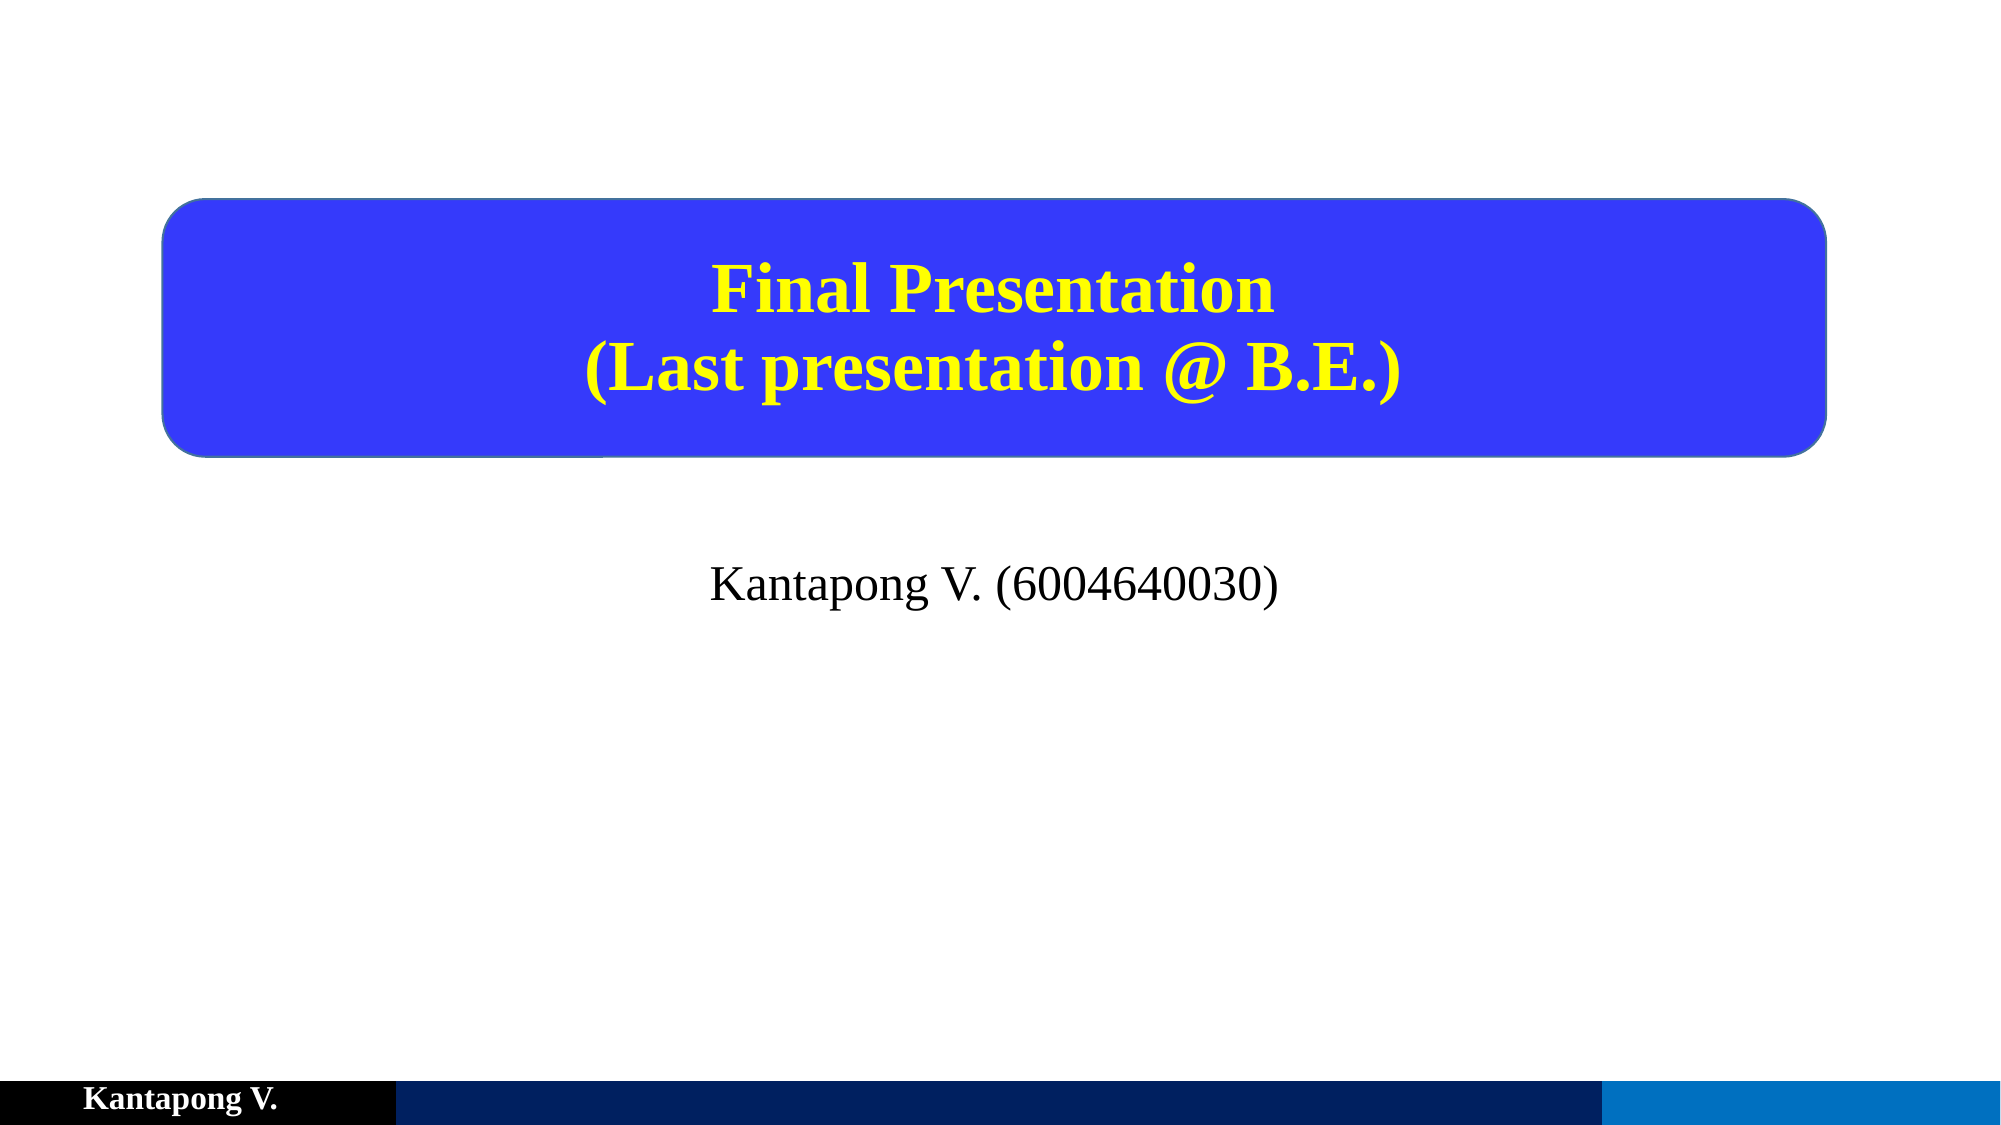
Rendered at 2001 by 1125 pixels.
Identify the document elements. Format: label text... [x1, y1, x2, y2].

title Final Presentation (Last presentation @ B.E.) [244, 242, 1745, 414]
subtitle Kantapong V. (6004640030) [244, 549, 1745, 697]
